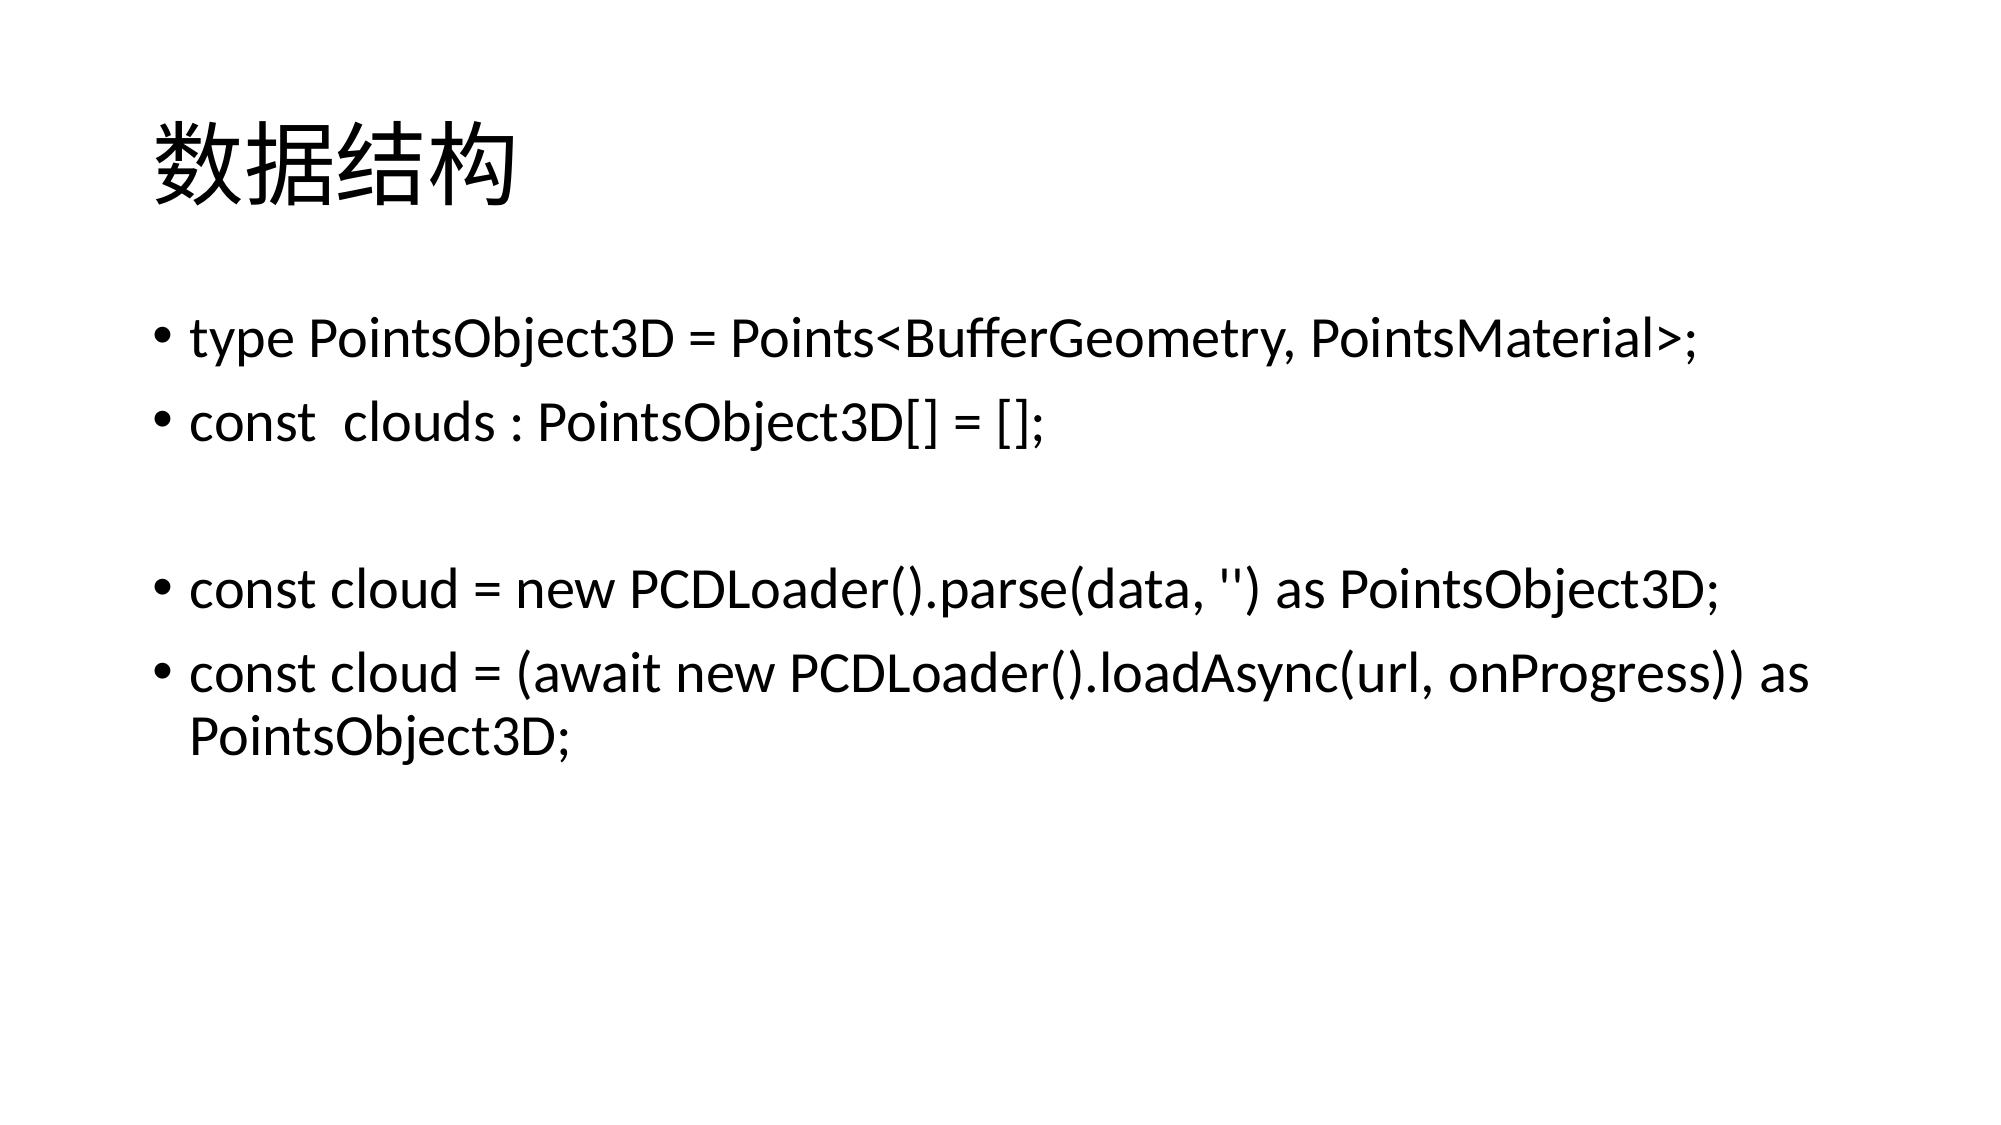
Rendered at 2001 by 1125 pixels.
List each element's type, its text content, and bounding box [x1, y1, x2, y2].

list type PointsObject3D = Points<BufferGeometry, PointsMaterial>; const clouds : PointsObject3D[] = []; const cloud = new PCDLoader().parse(data, '') as PointsObject3D; const cloud = (await new PCDLoader().loadAsync(url, onProgress)) as PointsObject3D; [137, 299, 1863, 1014]
title 数据结构 [137, 59, 1863, 278]
